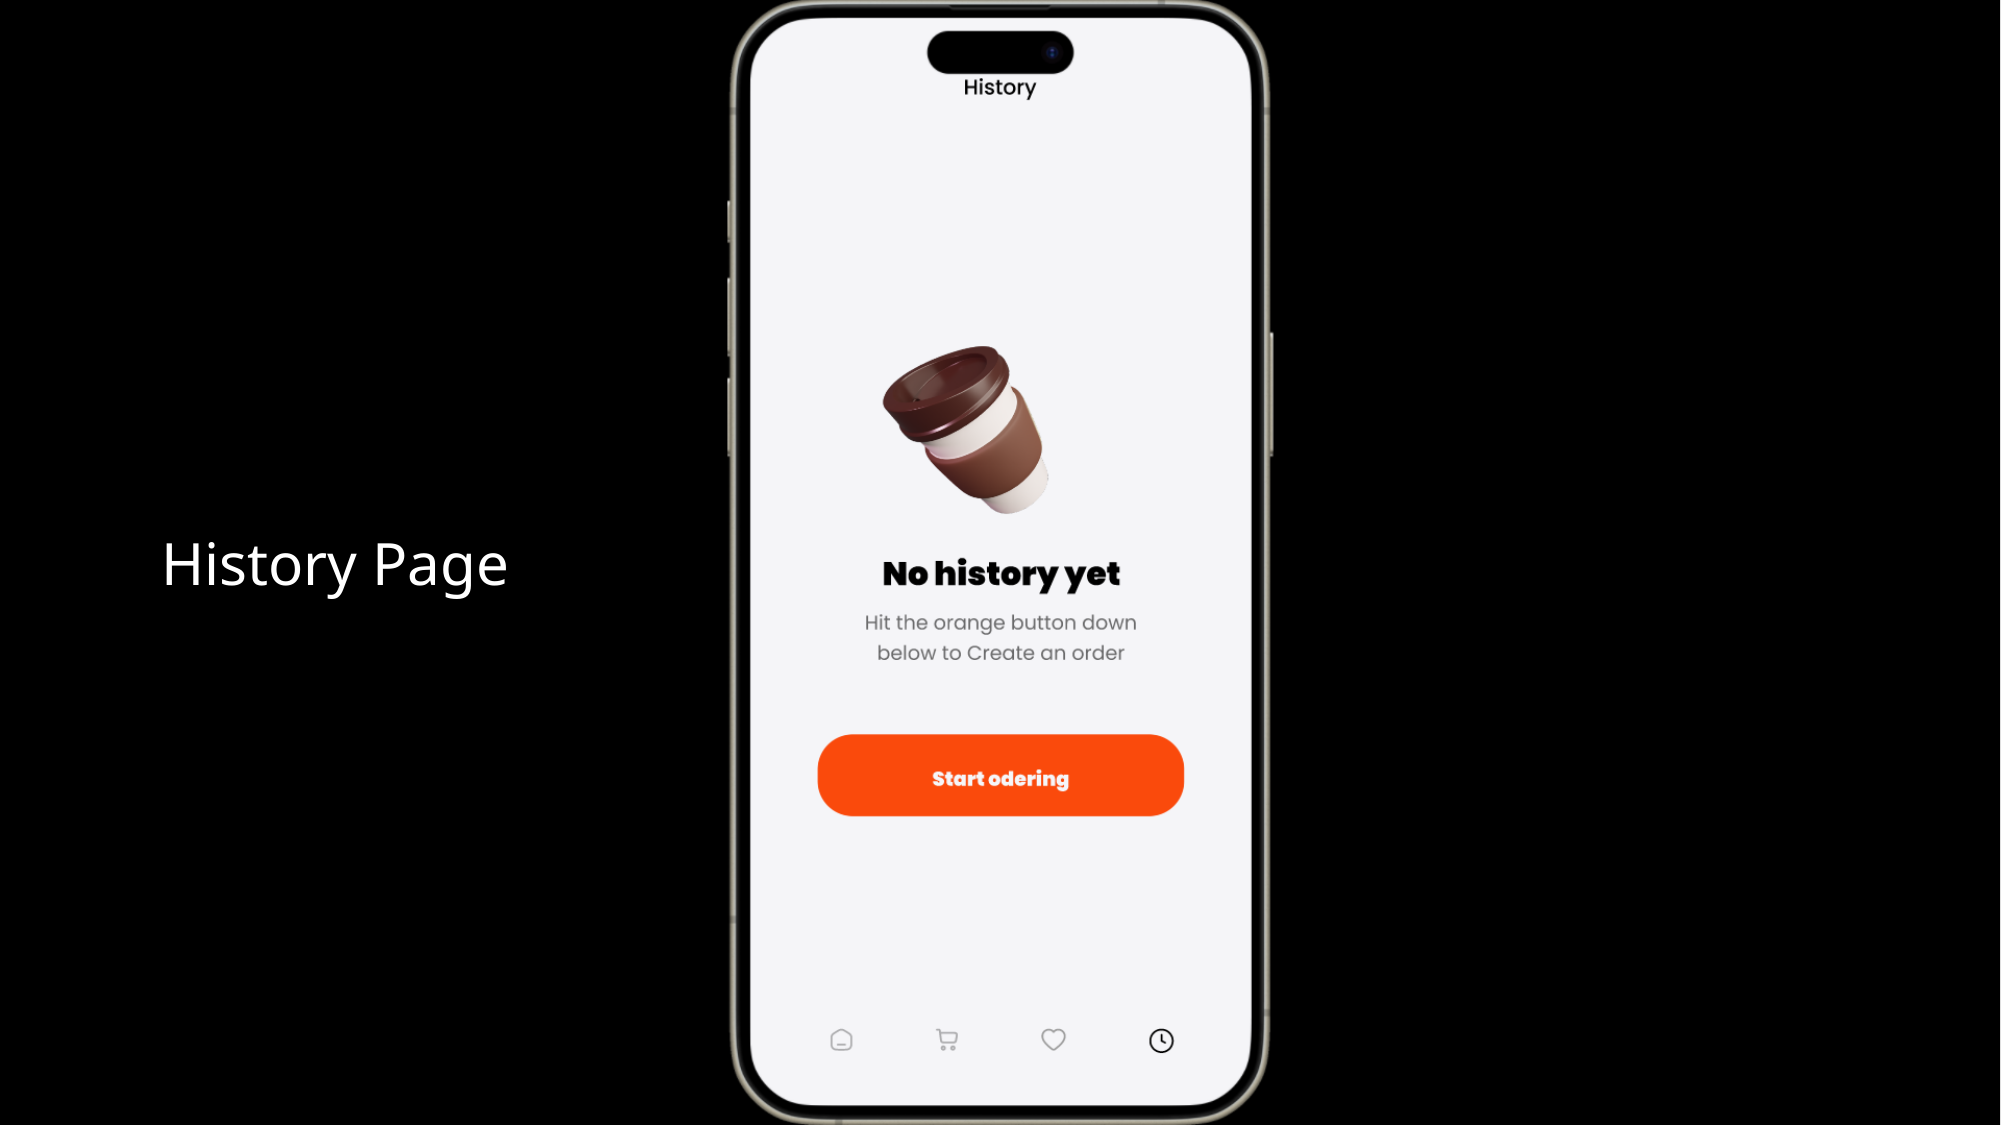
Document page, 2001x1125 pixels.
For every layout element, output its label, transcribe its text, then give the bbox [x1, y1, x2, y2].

picture [0, 0, 2001, 1125]
text_box History Page [146, 519, 597, 605]
